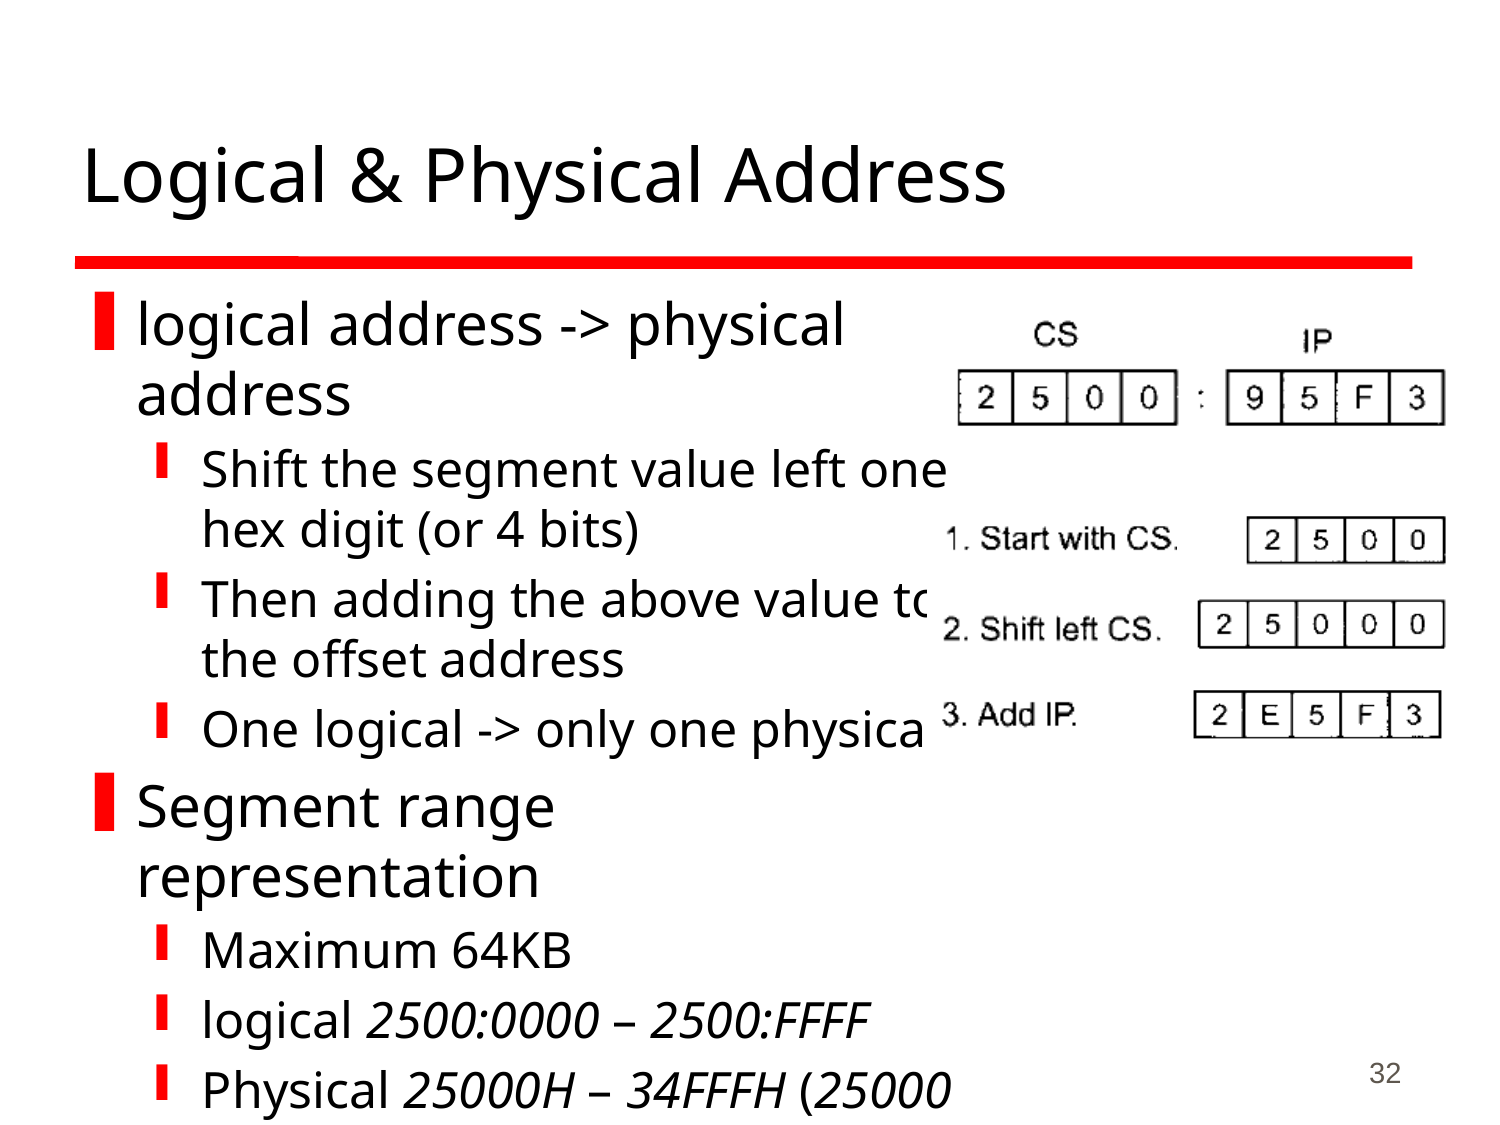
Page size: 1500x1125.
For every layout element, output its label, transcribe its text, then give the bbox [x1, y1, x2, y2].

picture [926, 503, 1471, 776]
slide_number 32 [1103, 1021, 1417, 1098]
title Logical & Physical Address [66, 37, 1413, 226]
list logical address -> physical address Shift the segment value left one hex digit (or 4 bits) Then adding the above value to the offset address One logical -> only one physical Segment range representation Maximum 64KB logical 2500:0000 – 2500:FFFF Physical 25000H – 34FFFH (25000 + FFFF) [64, 279, 975, 1071]
picture [926, 302, 1461, 449]
